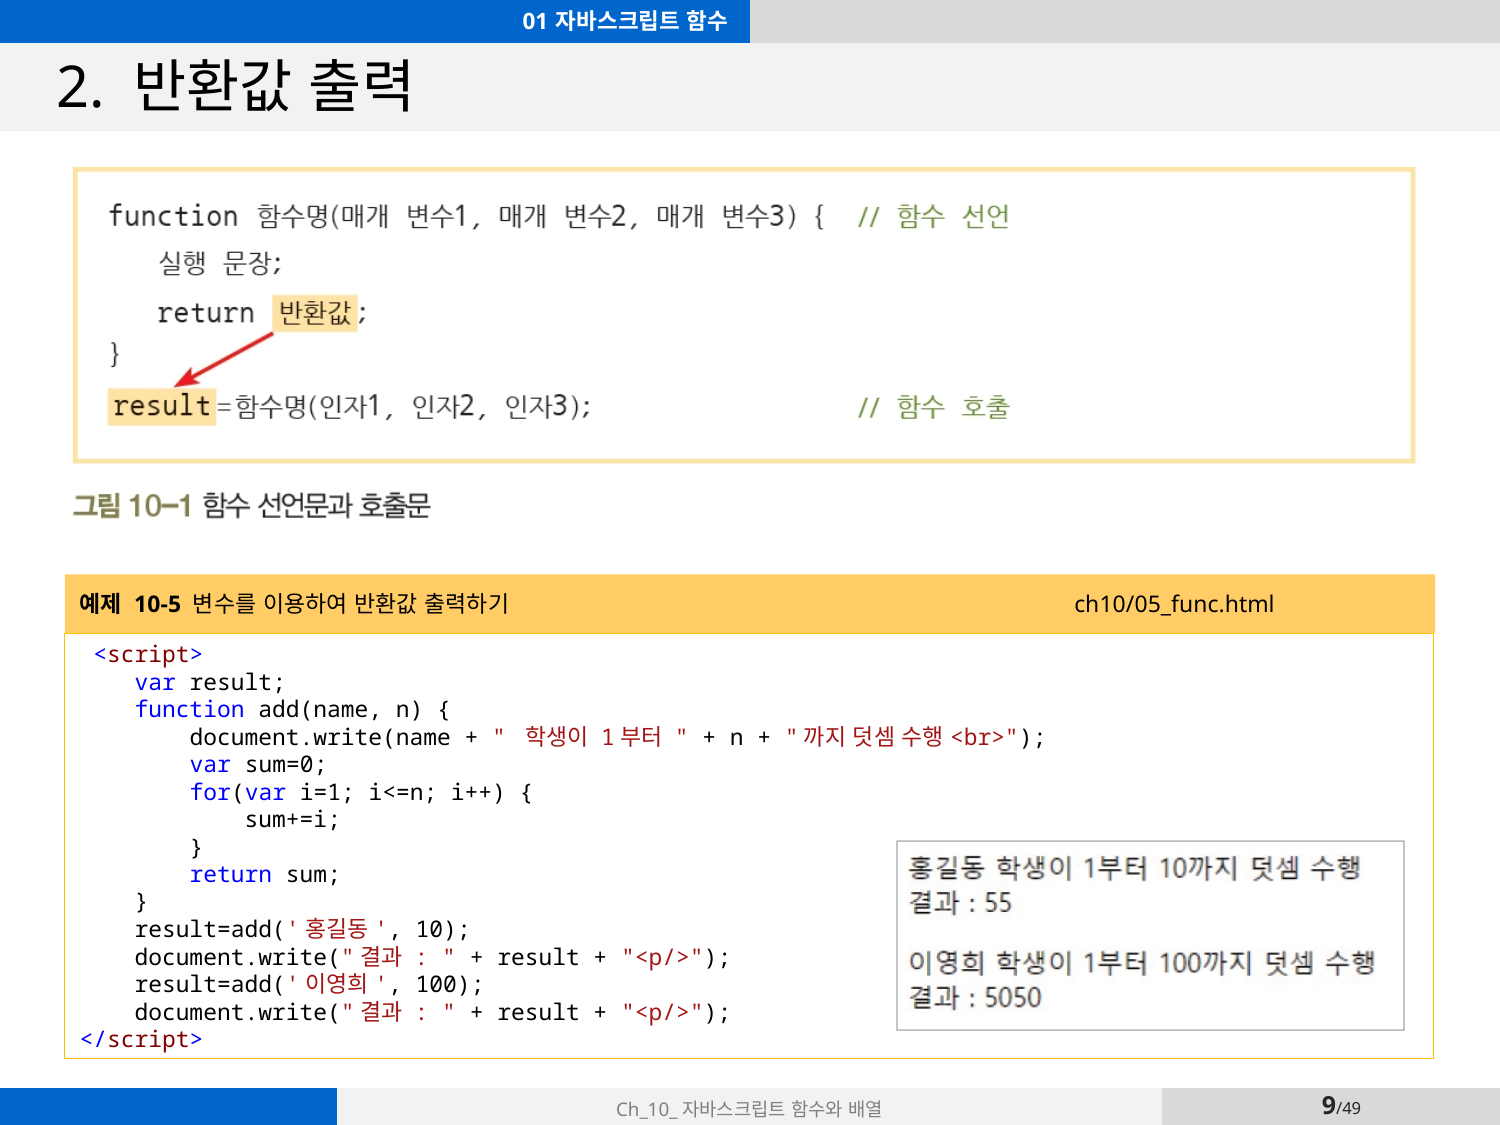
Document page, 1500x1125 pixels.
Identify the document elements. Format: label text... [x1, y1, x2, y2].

text_box <script> var result; function add(name, n) { document.write(name + " 학생이 1부터 " + n + "까지 덧셈 수행<br>"); var sum=0; for(var i=1; i<=n; i++) { sum+=i; } return sum; } result=add('홍길동', 10); document.write("결과 : " + result + "<p/>"); result=add('이영희', 100); document.write("결과 : " + result + "<p/>"); </script> [63, 631, 1436, 1061]
picture [891, 833, 1410, 1034]
title 2. 반환값 출력 [41, 42, 1459, 128]
text_box 01 자바스크립트 함수 [0, 0, 743, 43]
picture [66, 160, 1420, 526]
text_box 예제 10-5 변수를 이용하여 반환값 출력하기 ch10/05_func.html [63, 572, 1437, 635]
